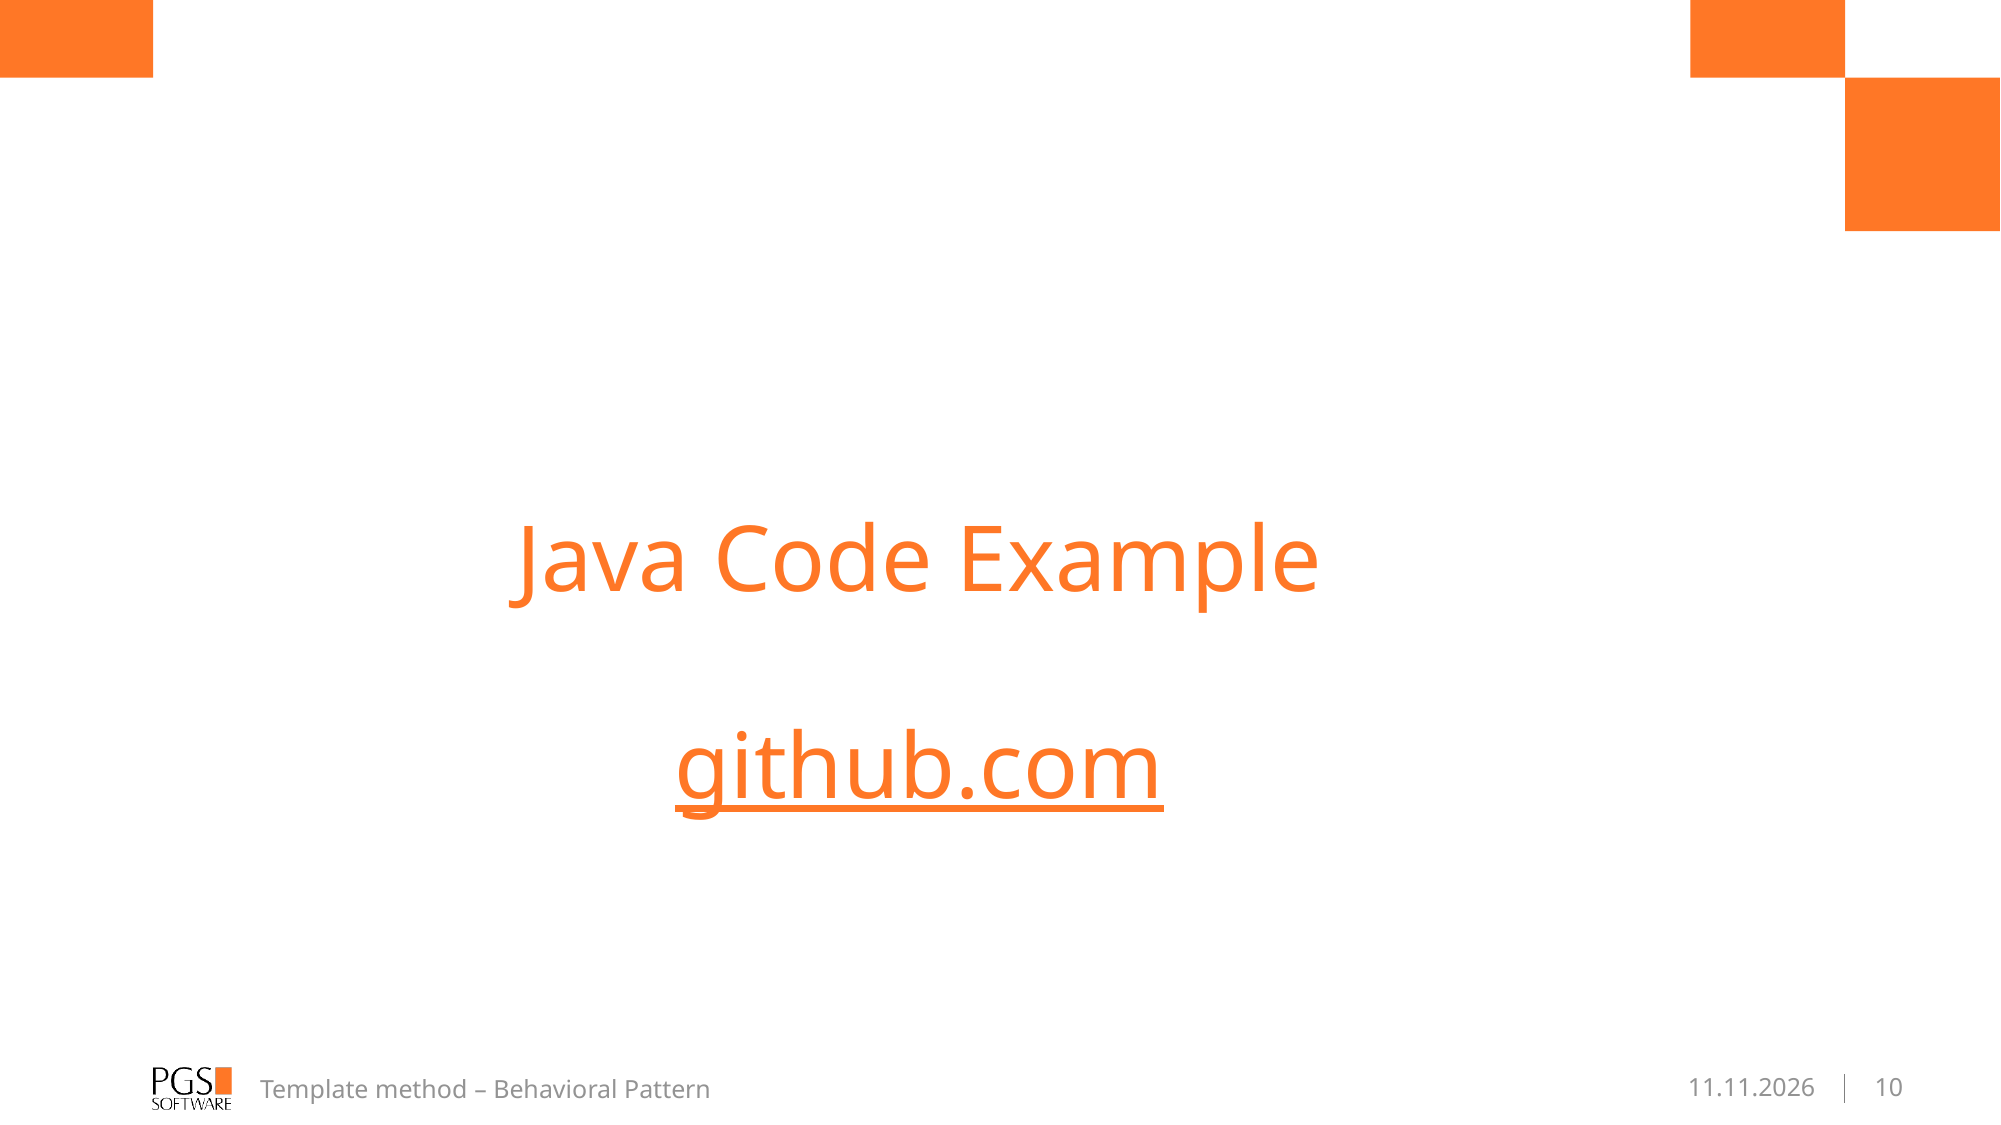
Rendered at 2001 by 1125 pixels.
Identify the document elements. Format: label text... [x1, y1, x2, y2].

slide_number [1537, 1052, 1845, 1125]
footer Template method – Behavioral Pattern [230, 1052, 1384, 1125]
picture [137, 1052, 230, 1125]
slide_number 10 [1845, 1052, 2000, 1125]
title Java Code Example github.com [230, 493, 1668, 830]
